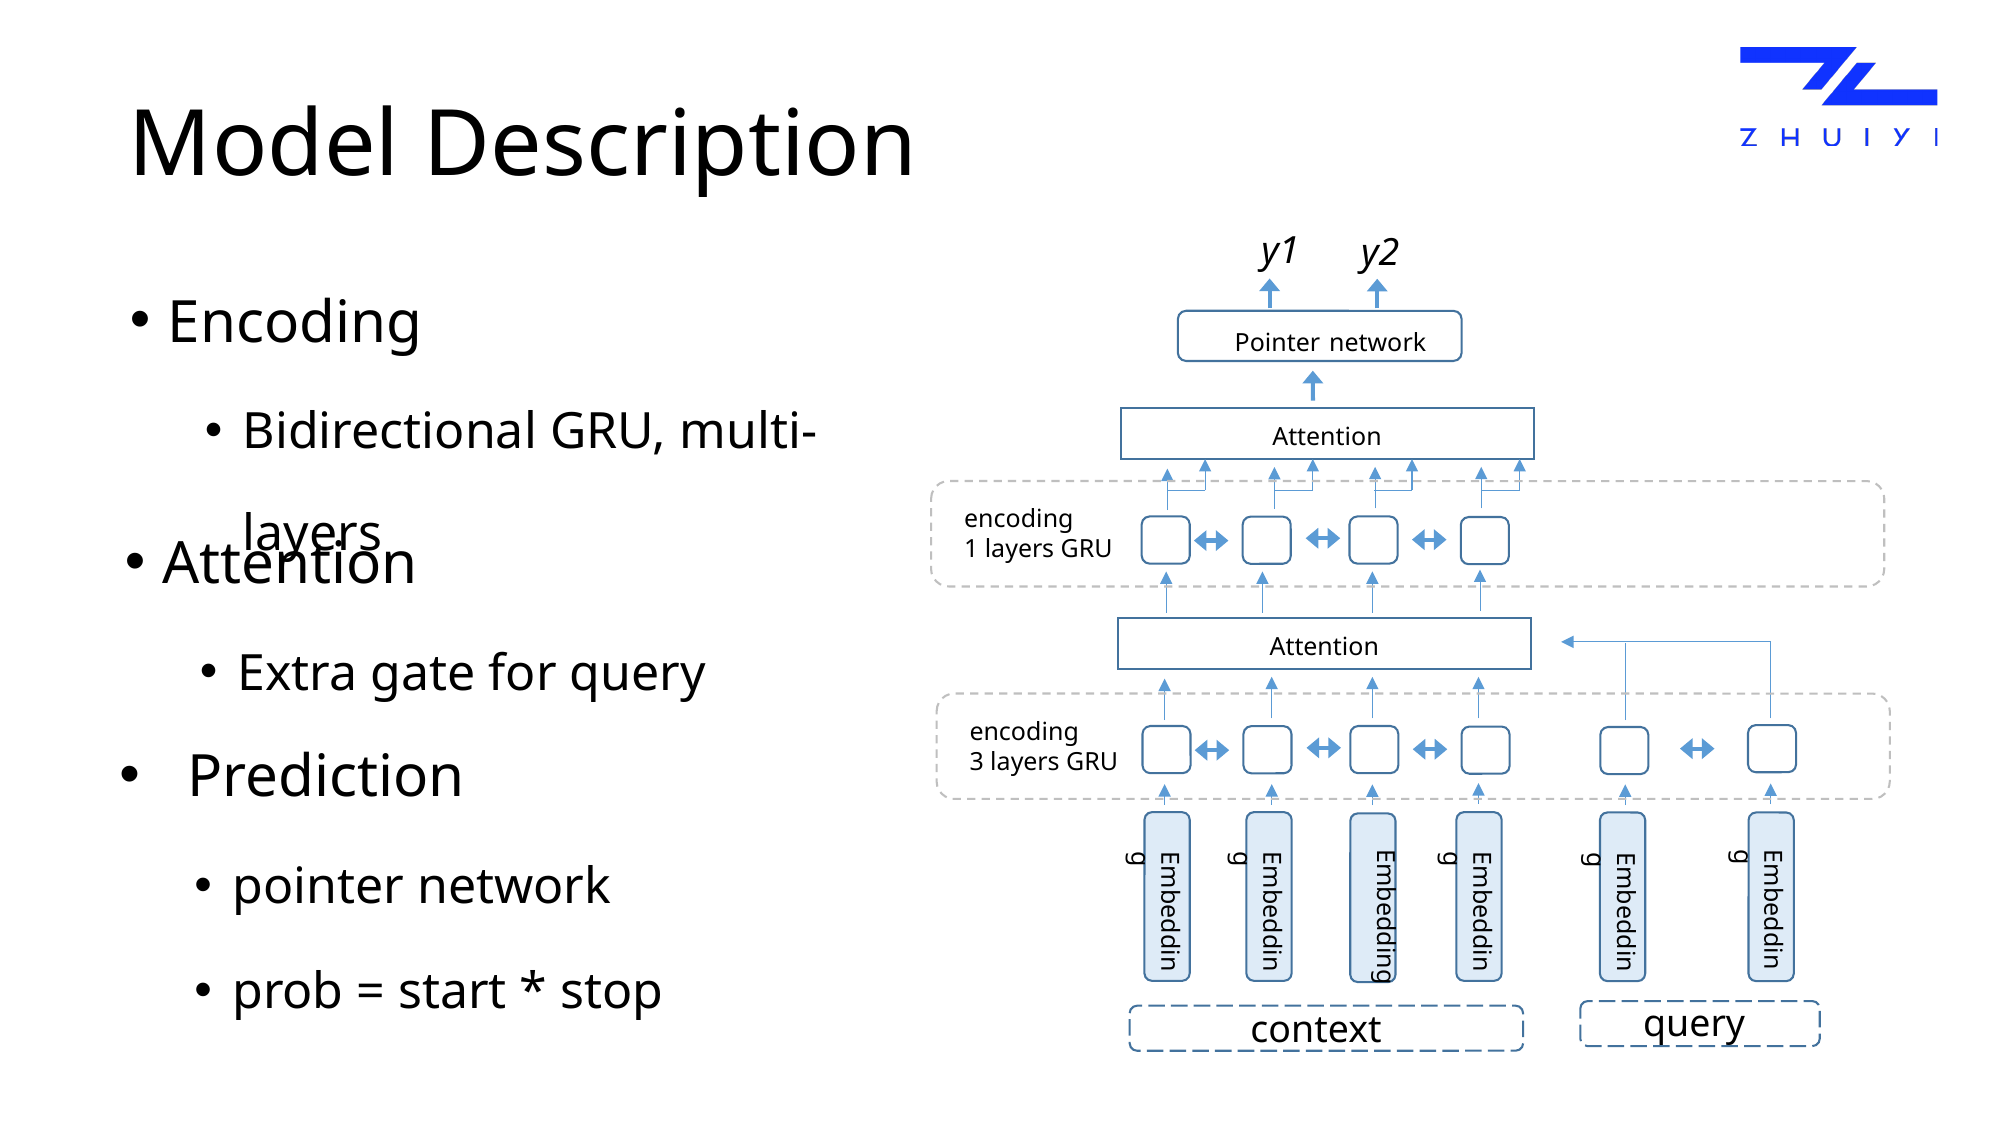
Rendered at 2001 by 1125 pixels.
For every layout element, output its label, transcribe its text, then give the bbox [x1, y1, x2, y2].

text_box query [1628, 1022, 1834, 1097]
text_box Encoding Bidirectional GRU, multi-layers [115, 227, 931, 469]
text_box Attention Extra gate for query [110, 469, 931, 682]
text_box Prediction pointer network prob = start * stop [104, 682, 956, 1027]
text_box context [1235, 1022, 1442, 1103]
title Model Description [114, 37, 1839, 255]
text_box [1128, 1022, 1235, 1052]
picture [1740, 46, 1938, 146]
text_box [1579, 1022, 1628, 1048]
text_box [931, 219, 1890, 1022]
text_box [1442, 1022, 1525, 1052]
